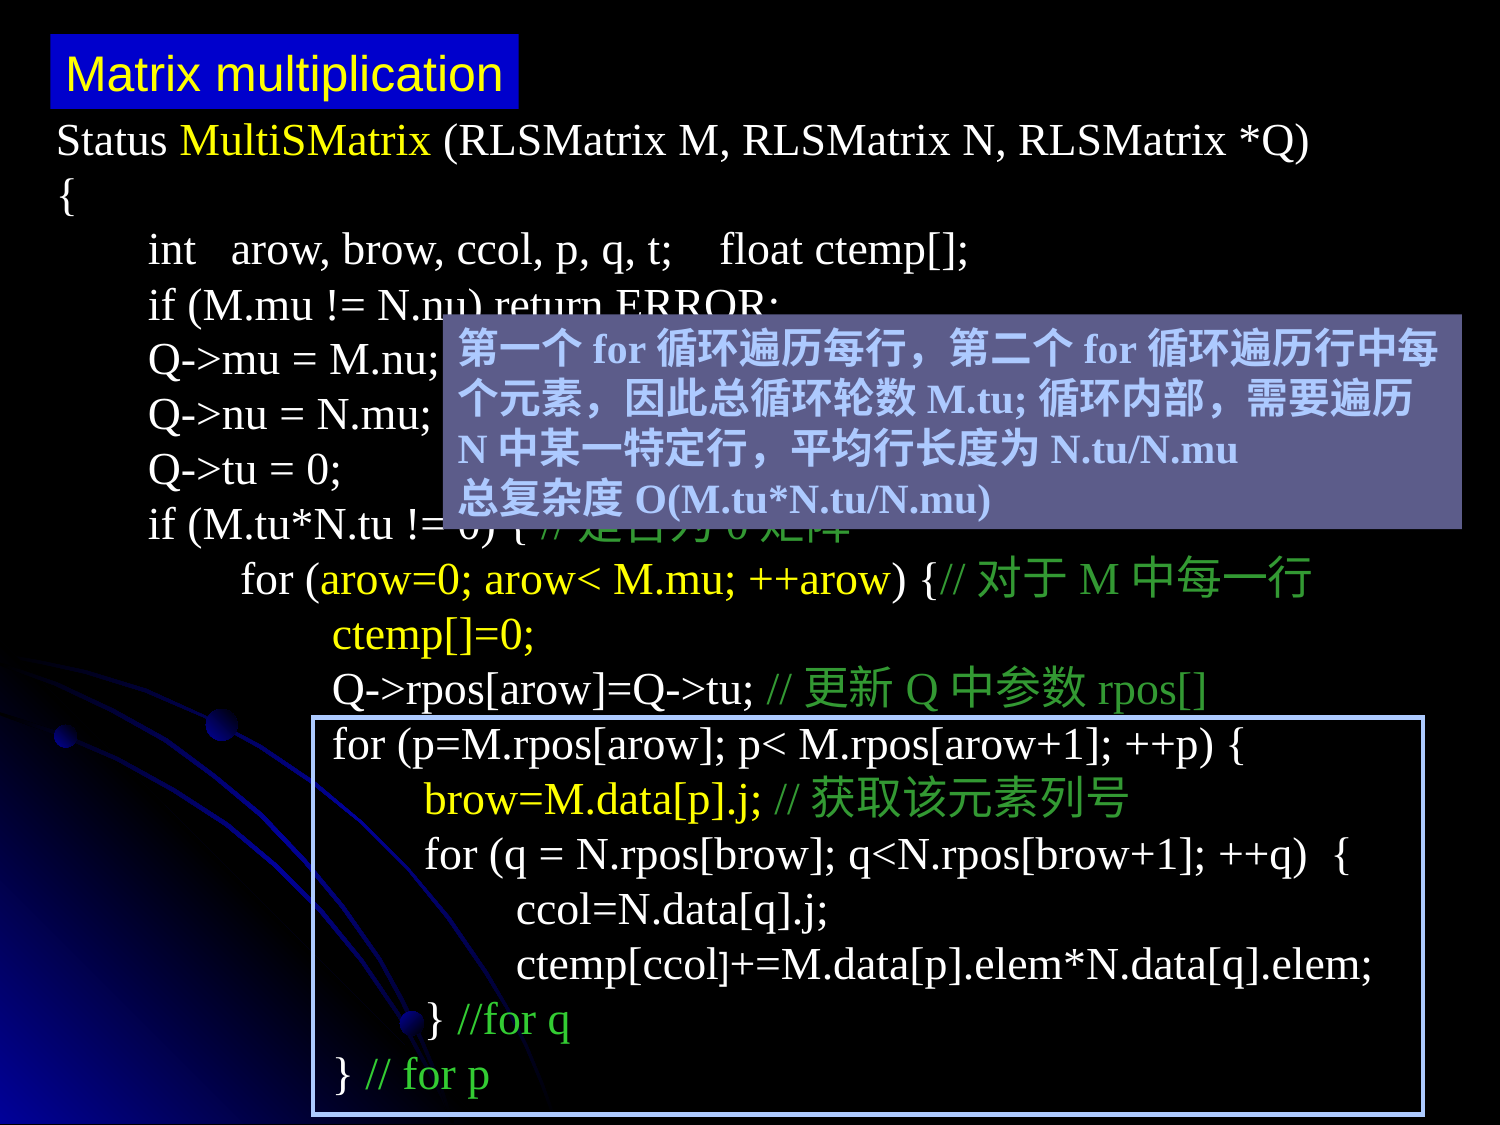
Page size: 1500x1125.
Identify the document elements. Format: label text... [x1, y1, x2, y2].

text_box Status MultiSMatrix (RLSMatrix M, RLSMatrix N, RLSMatrix *Q) { int arow, brow, ccol, p, q, t; float ctemp[]; if (M.mu != N.nu) return ERROR; Q->mu = M.nu; Q->nu = N.mu; Q->tu = 0; if (M.tu*N.tu != 0) { //是否为0矩阵 for (arow=0; arow< M.mu; ++arow) {//对于M中每一行 ctemp[]=0; Q->rpos[arow]=Q->tu; //更新Q中参数rpos[] for (p=M.rpos[arow]; p< M.rpos[arow+1]; ++p) { brow=M.data[p].j; //获取该元素列号 for (q = N.rpos[brow]; q<N.rpos[brow+1]; ++q) { ccol=N.data[q].j; ctemp[ccol]+=M.data[p].elem*N.data[q].elem; } //for q } // for p [41, 101, 1436, 1107]
text_box 第一个for循环遍历每行，第二个for循环遍历行中每个元素，因此总循环轮数M.tu;循环内部，需要遍历N中某一特定行，平均行长度为N.tu/N.mu 总复杂度O(M.tu*N.tu/N.mu) [442, 314, 1462, 530]
text_box [312, 717, 1424, 1115]
text_box Matrix multiplication [50, 34, 519, 109]
